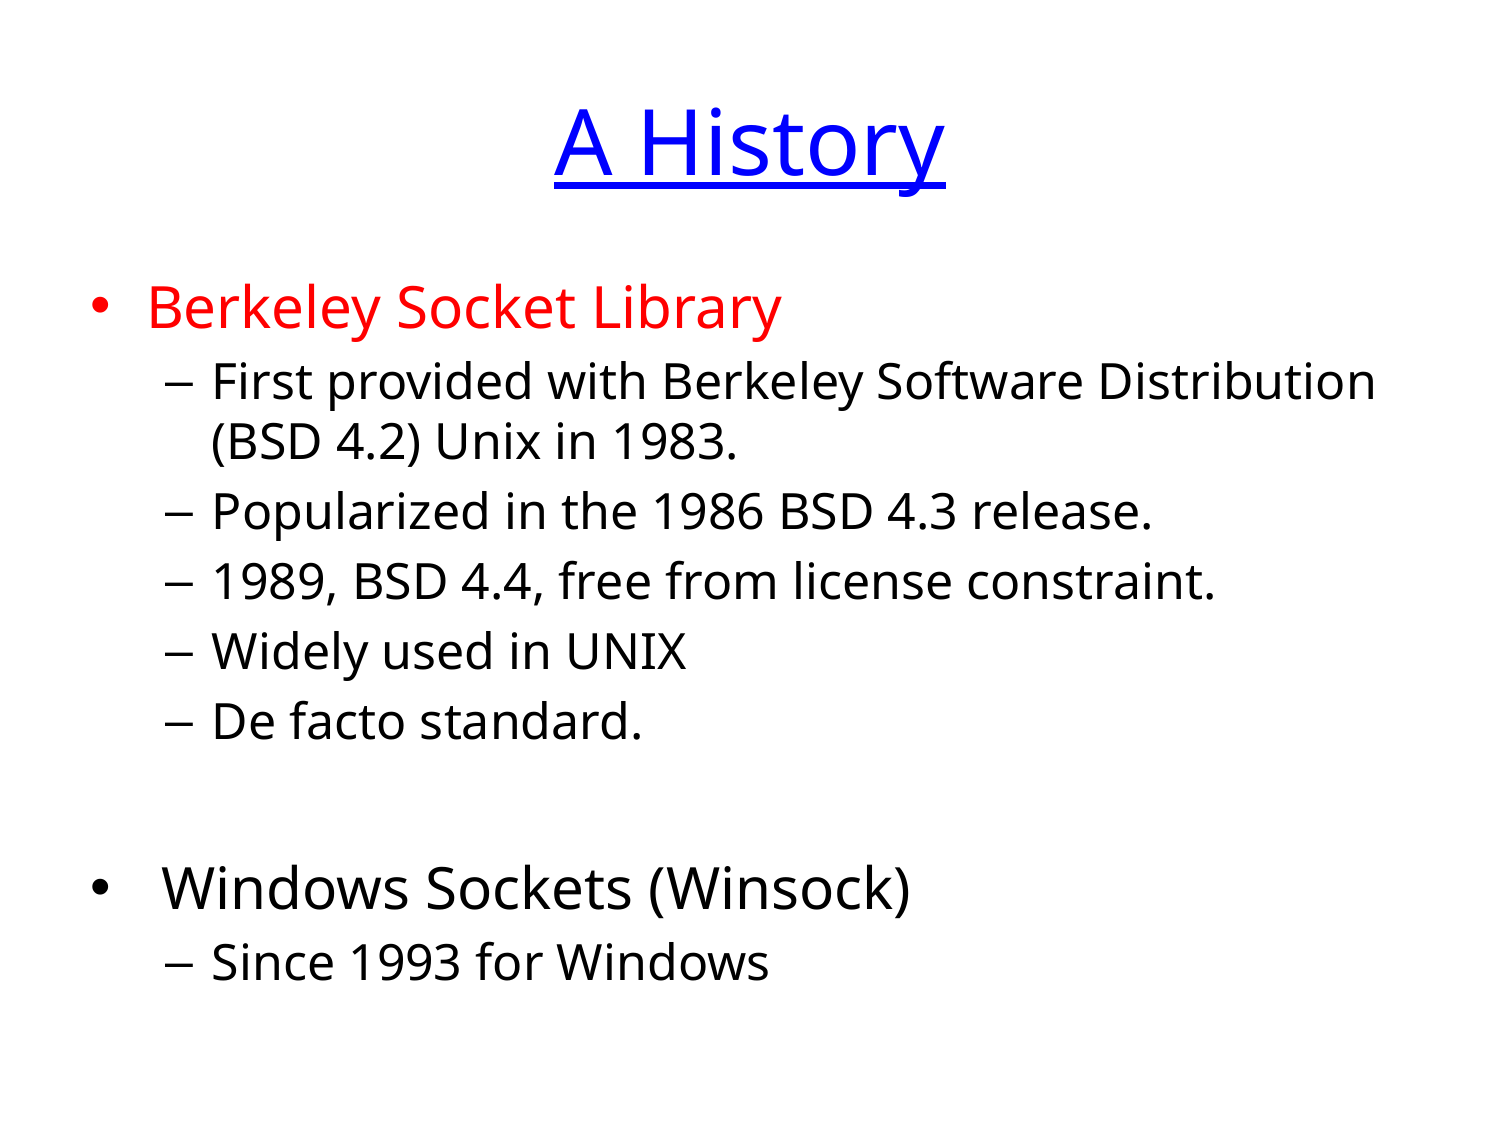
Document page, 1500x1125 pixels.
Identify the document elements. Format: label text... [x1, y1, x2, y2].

list Berkeley Socket Library First provided with Berkeley Software Distribution (BSD 4.2) Unix in 1983. Popularized in the 1986 BSD 4.3 release. 1989, BSD 4.4, free from license constraint. Widely used in UNIX De facto standard. Windows Sockets (Winsock) Since 1993 for Windows [75, 262, 1425, 1005]
title A History [75, 45, 1425, 233]
